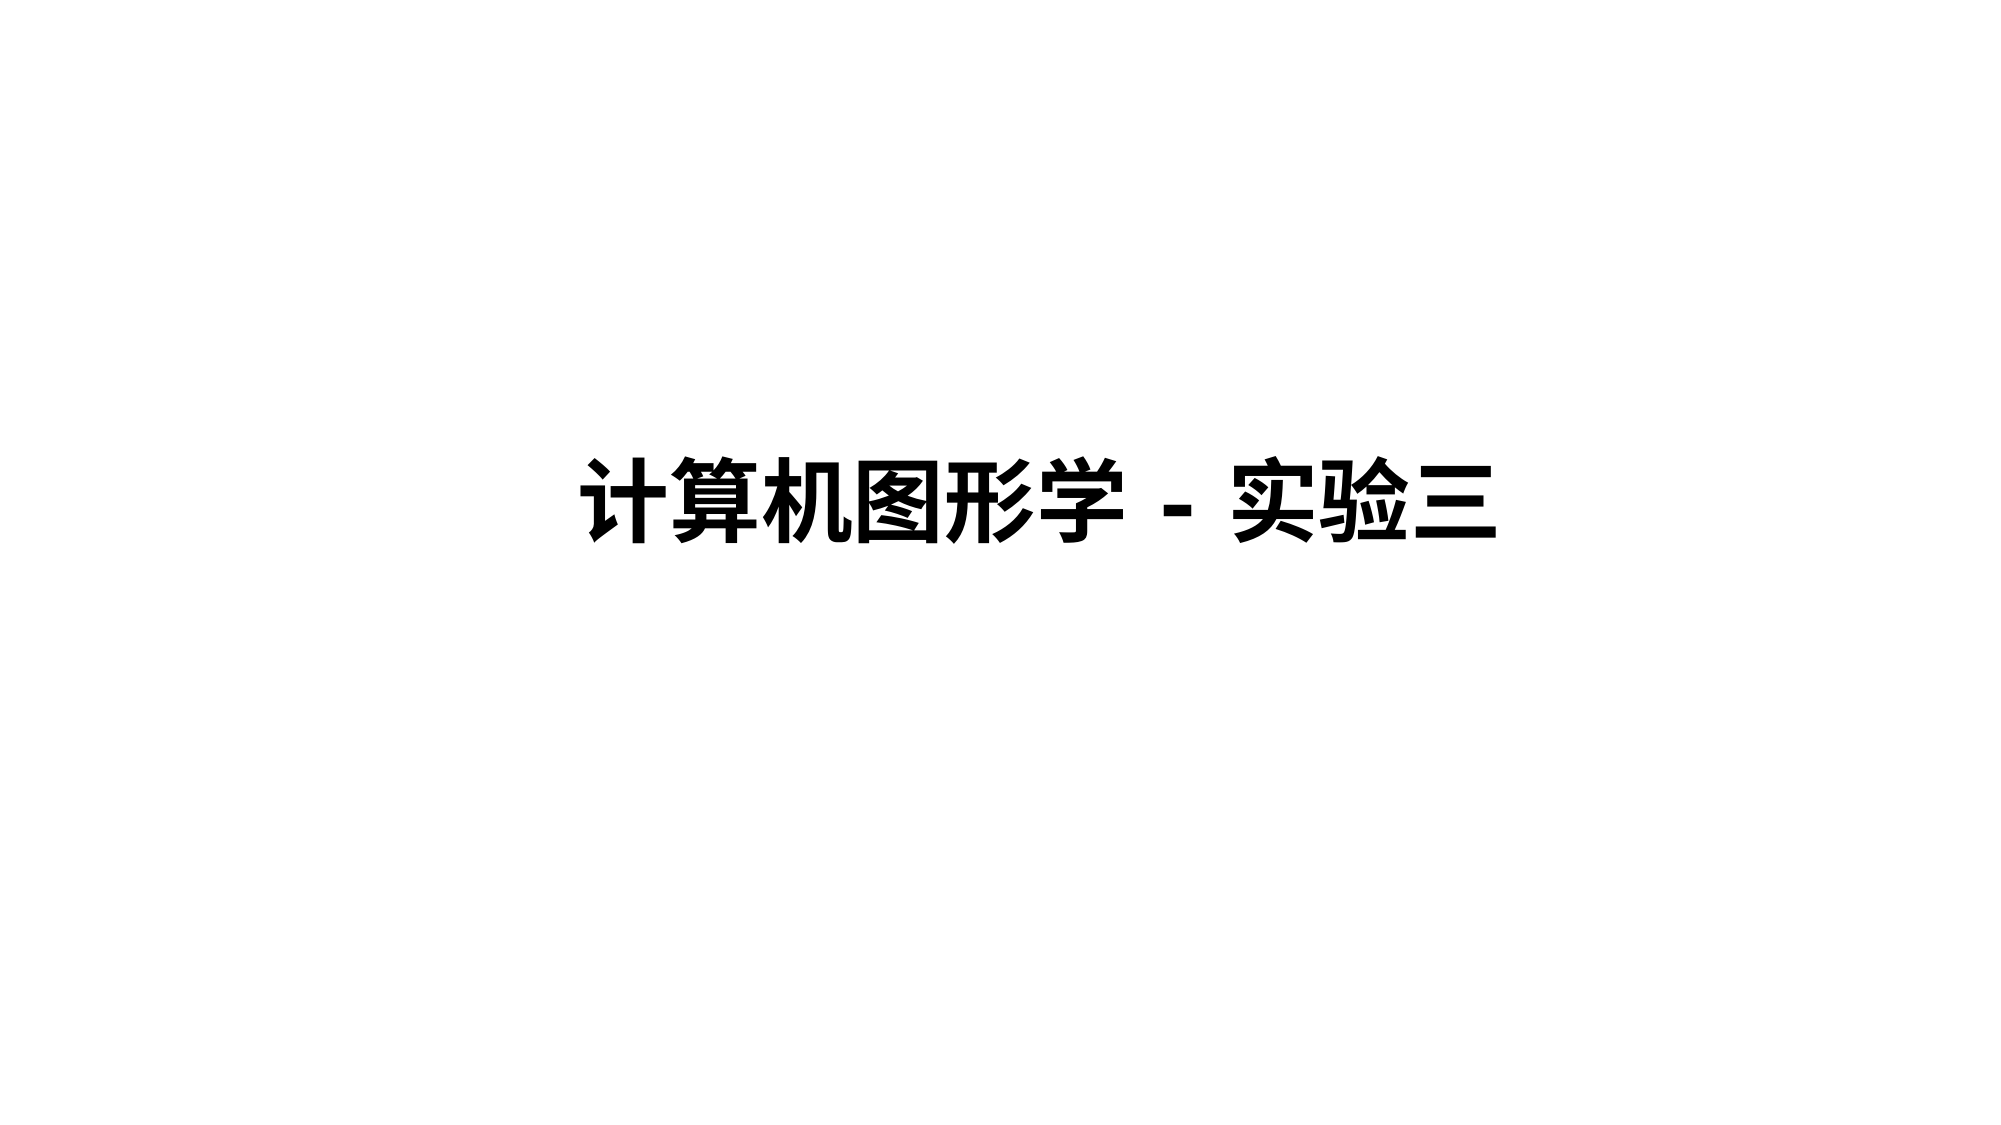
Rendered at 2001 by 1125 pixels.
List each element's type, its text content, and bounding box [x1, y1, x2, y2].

text_box 计算机图形学-实验三 [552, 436, 1528, 561]
